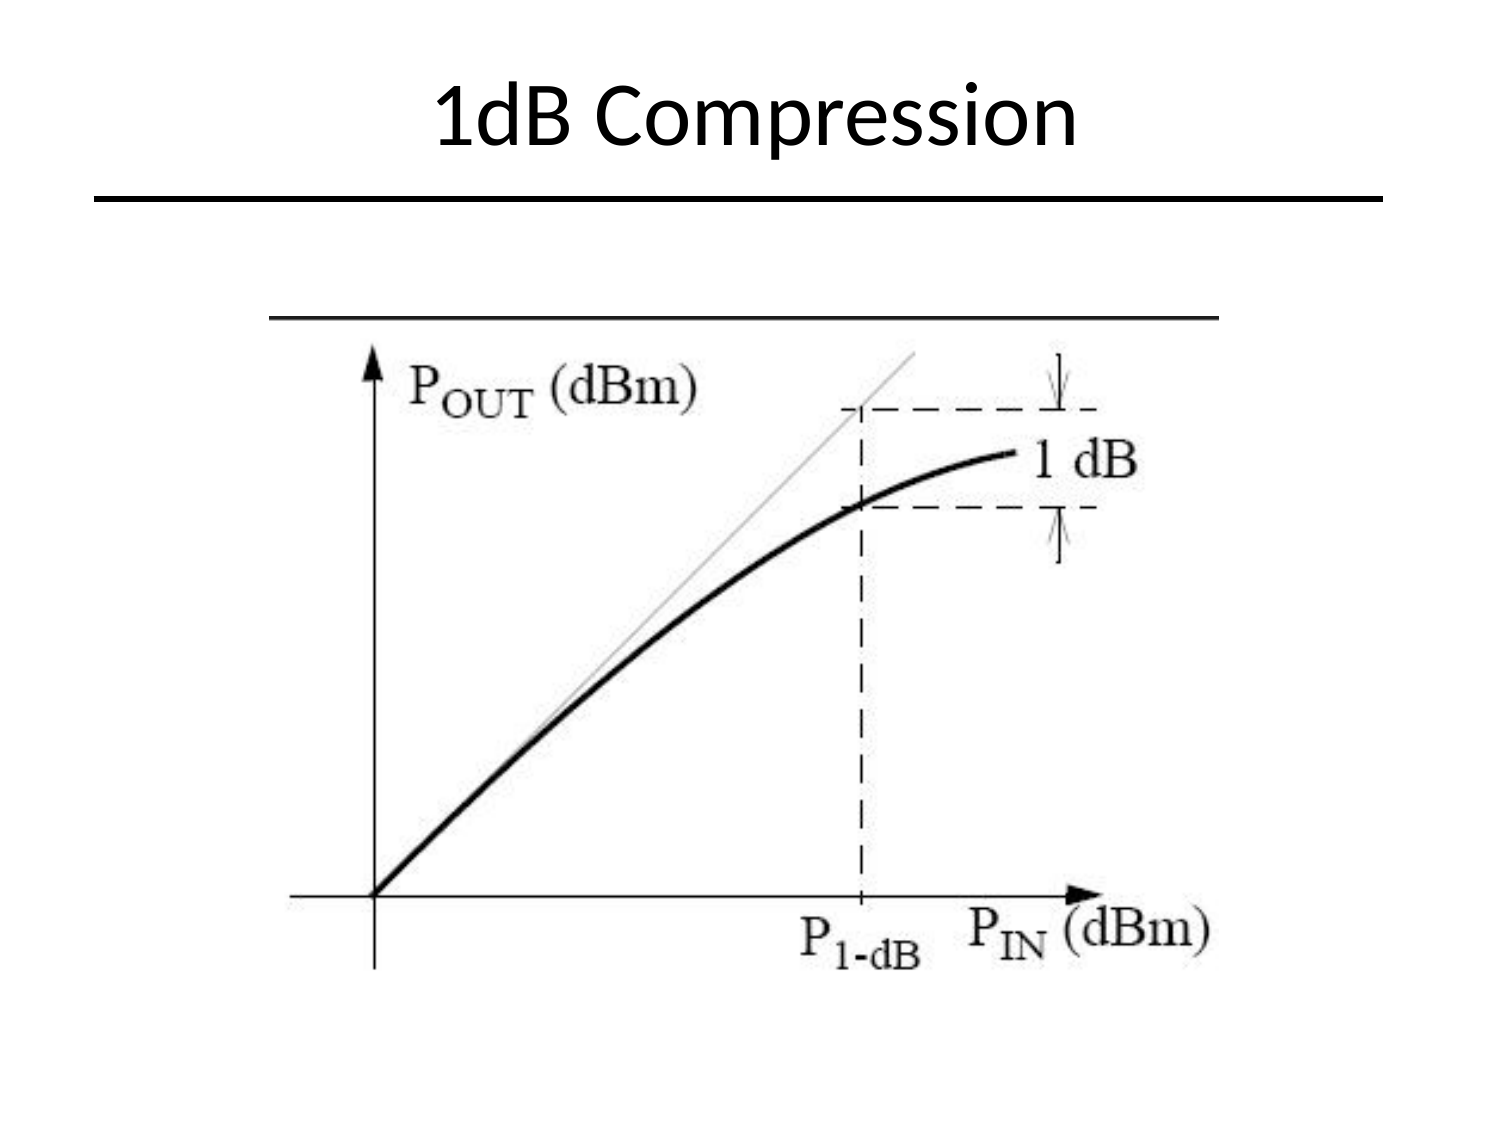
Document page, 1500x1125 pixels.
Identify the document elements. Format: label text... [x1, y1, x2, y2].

title 1dB Compression [117, 0, 1393, 230]
picture [269, 316, 1219, 982]
